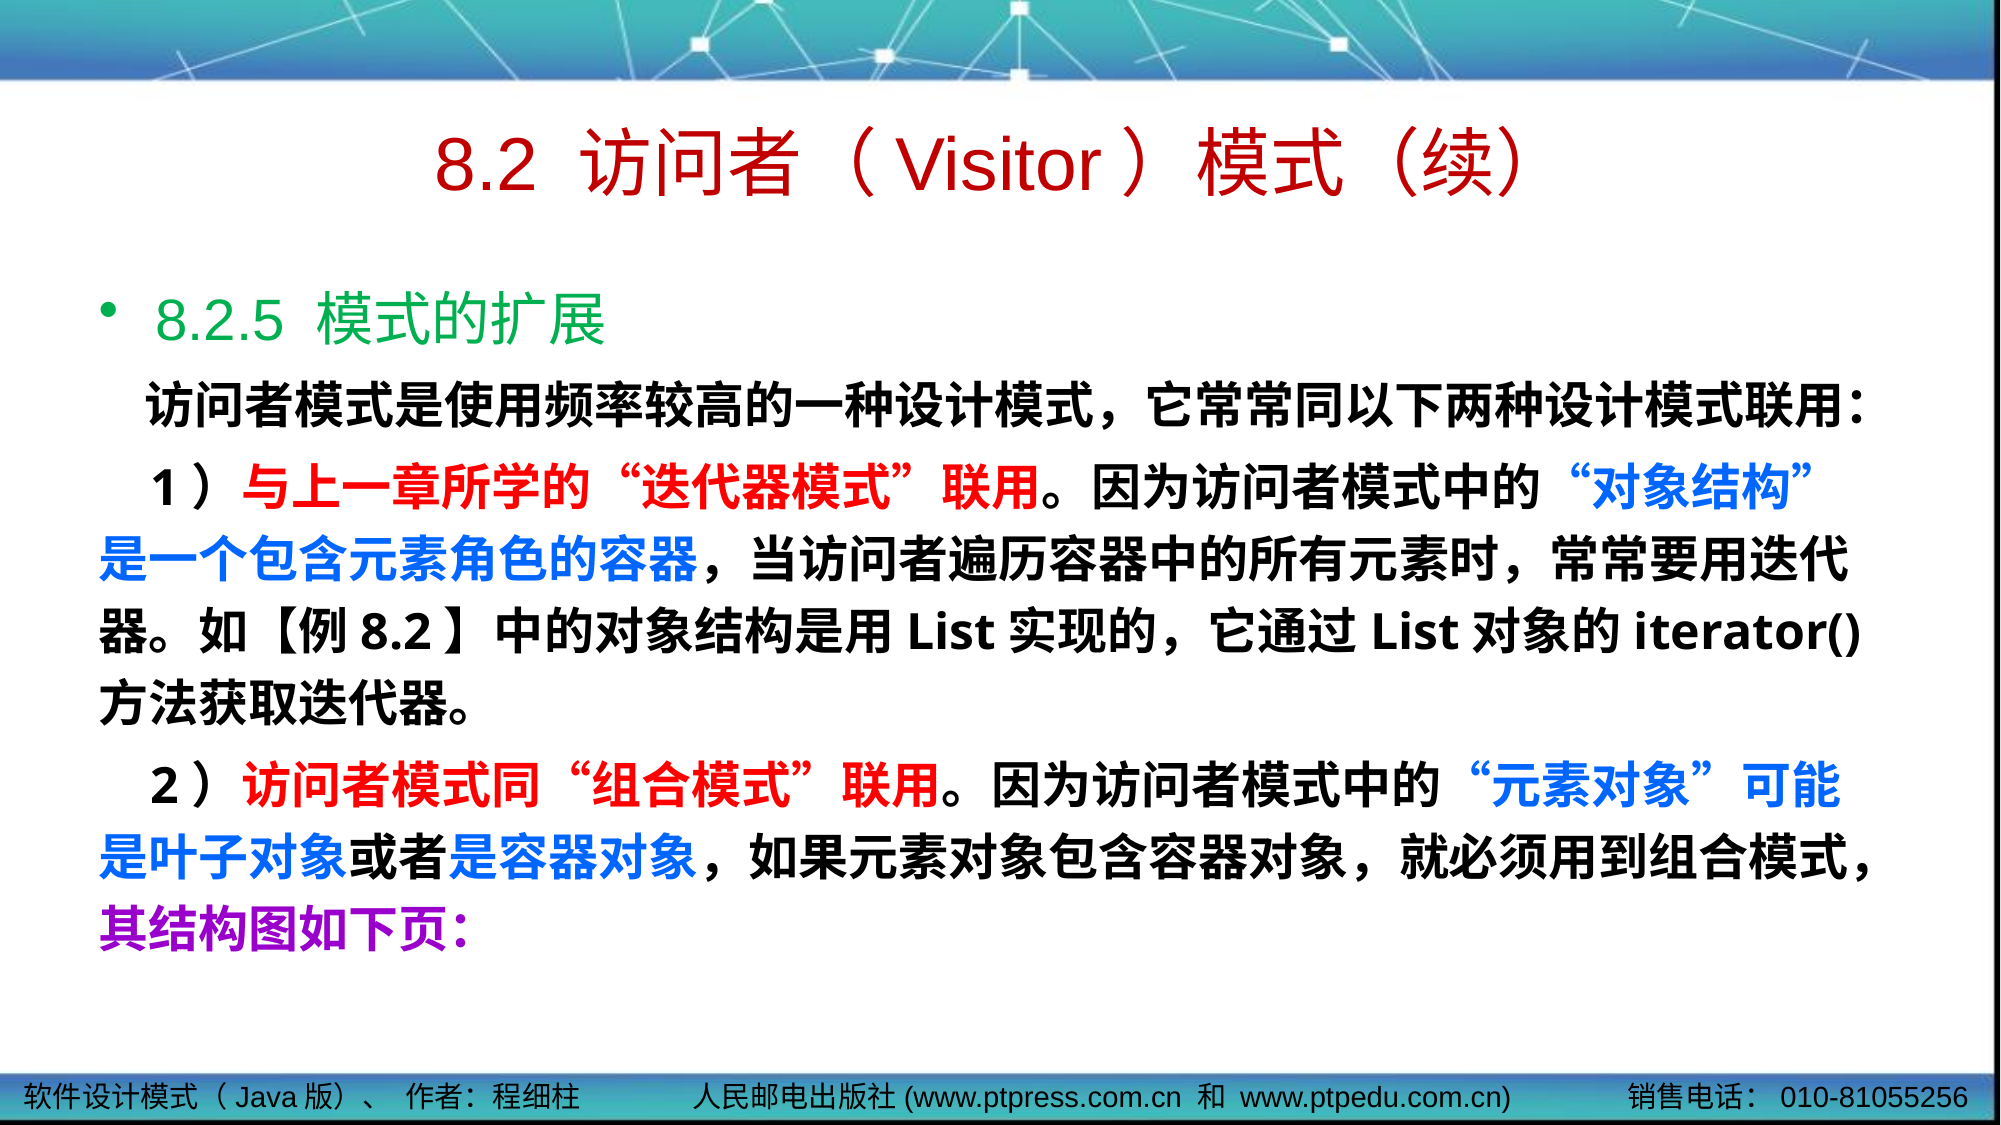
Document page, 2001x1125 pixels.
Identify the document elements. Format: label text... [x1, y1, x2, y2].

slide_number 销售电话：010-81055256 [1557, 1071, 1984, 1125]
slide_number 软件设计模式（Java版）、 作者：程细柱 [8, 1071, 647, 1125]
list 8.2.5 模式的扩展 访问者模式是使用频率较高的一种设计模式，它常常同以下两种设计模式联用： 1）与上一章所学的“迭代器模式”联用。因为访问者模式中的“对象结构”是一个包含元素角色的容器，当访问者遍历容器中的所有元素时，常常要用迭代器。如【例8.2】中的对象结构是用List实现的，它通过List对象的iterator()方法获取迭代器。 2）访问者模式同“组合模式”联用。因为访问者模式中的“元素对象”可能是叶子对象或者是容器对象，如果元素对象包含容器对象，就必须用到组合模式，其结构图如下页： [83, 260, 1902, 1034]
picture [0, 0, 2001, 1125]
title 8.2 访问者（Visitor）模式（续） [102, 101, 1903, 221]
footer 人民邮电出版社(www.ptpress.com.cn 和 www.ptpedu.com.cn) [647, 1071, 1557, 1125]
